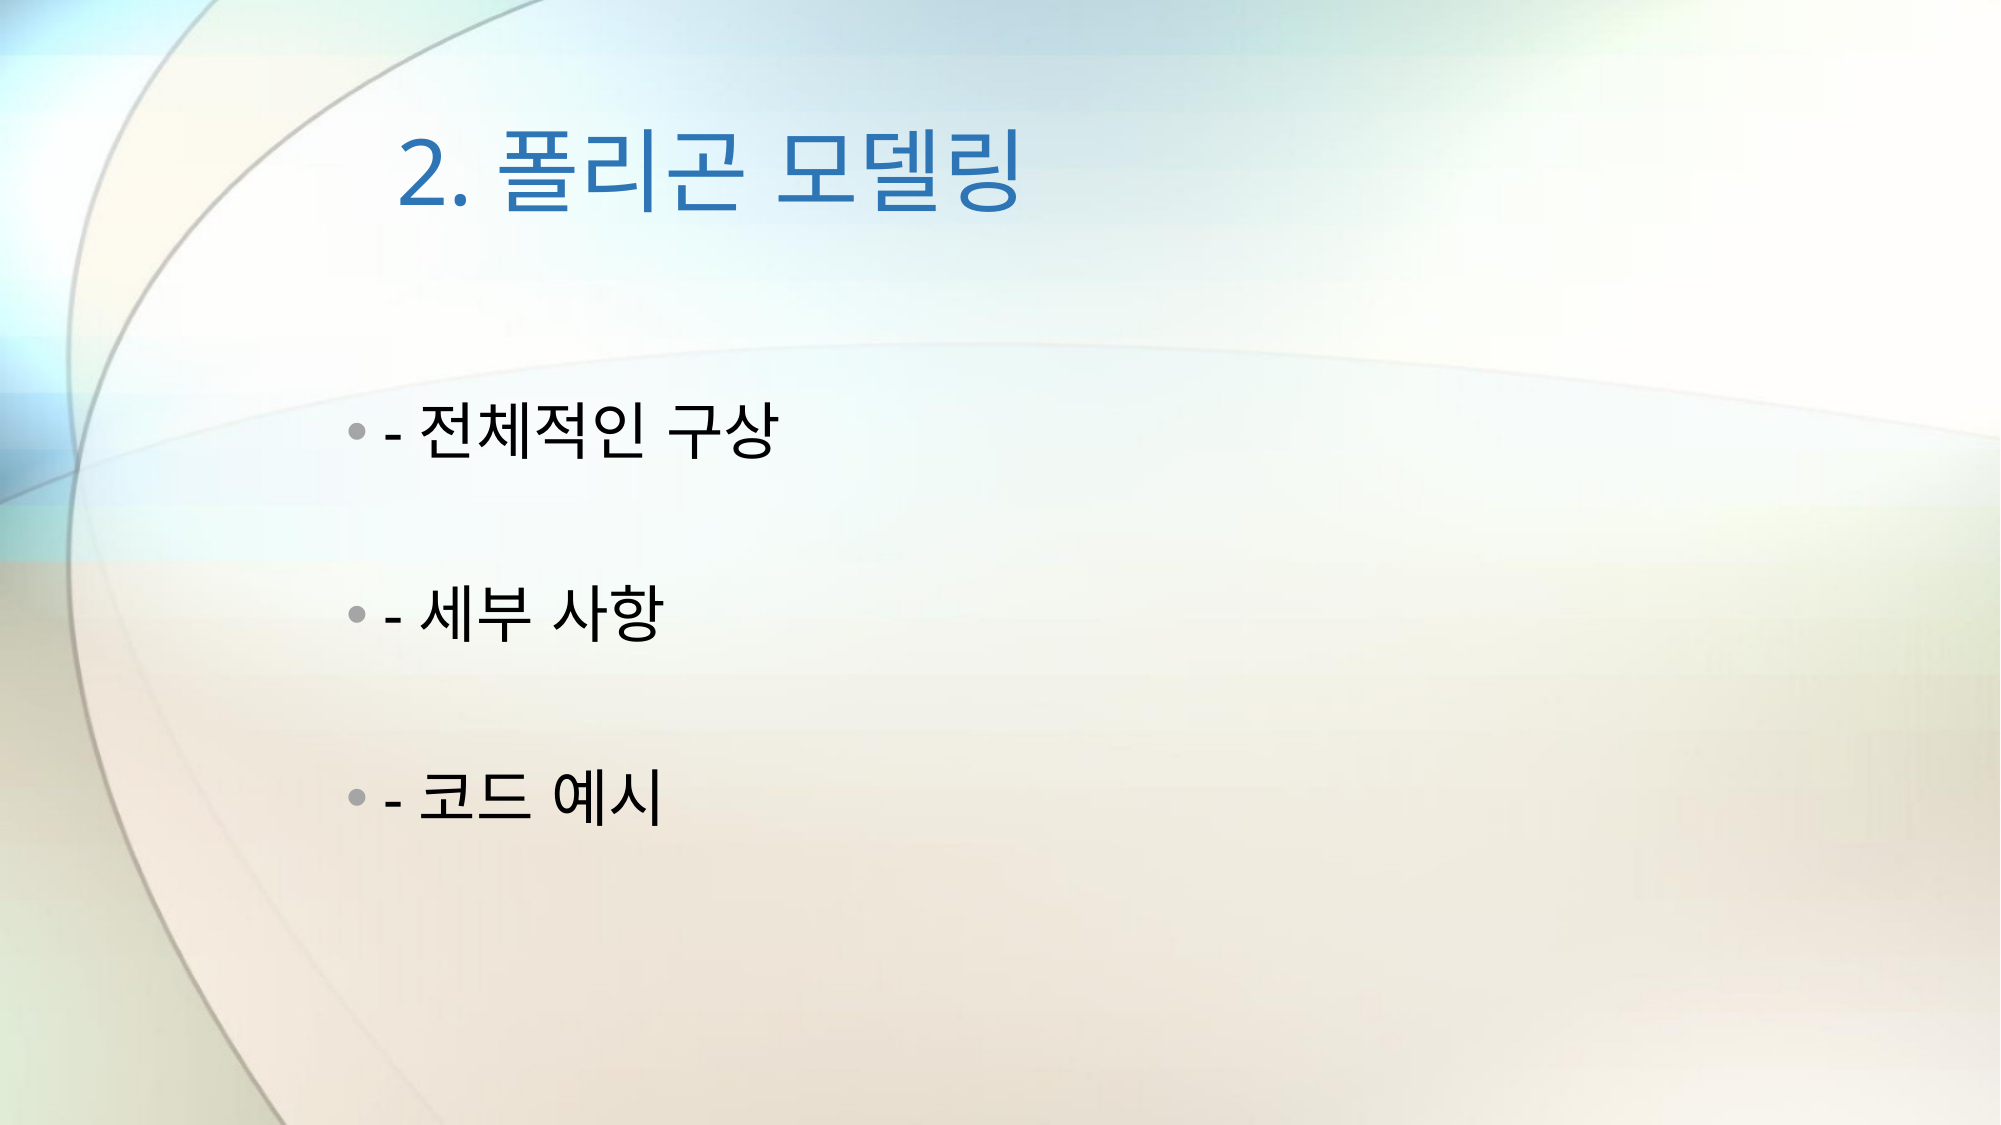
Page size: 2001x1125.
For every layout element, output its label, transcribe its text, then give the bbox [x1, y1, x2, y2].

title 2.폴리곤 모델링 [381, 59, 1863, 278]
list -전체적인 구상 -세부 사항 -코드 예시 [256, 299, 1863, 1014]
picture [0, 0, 2001, 1125]
